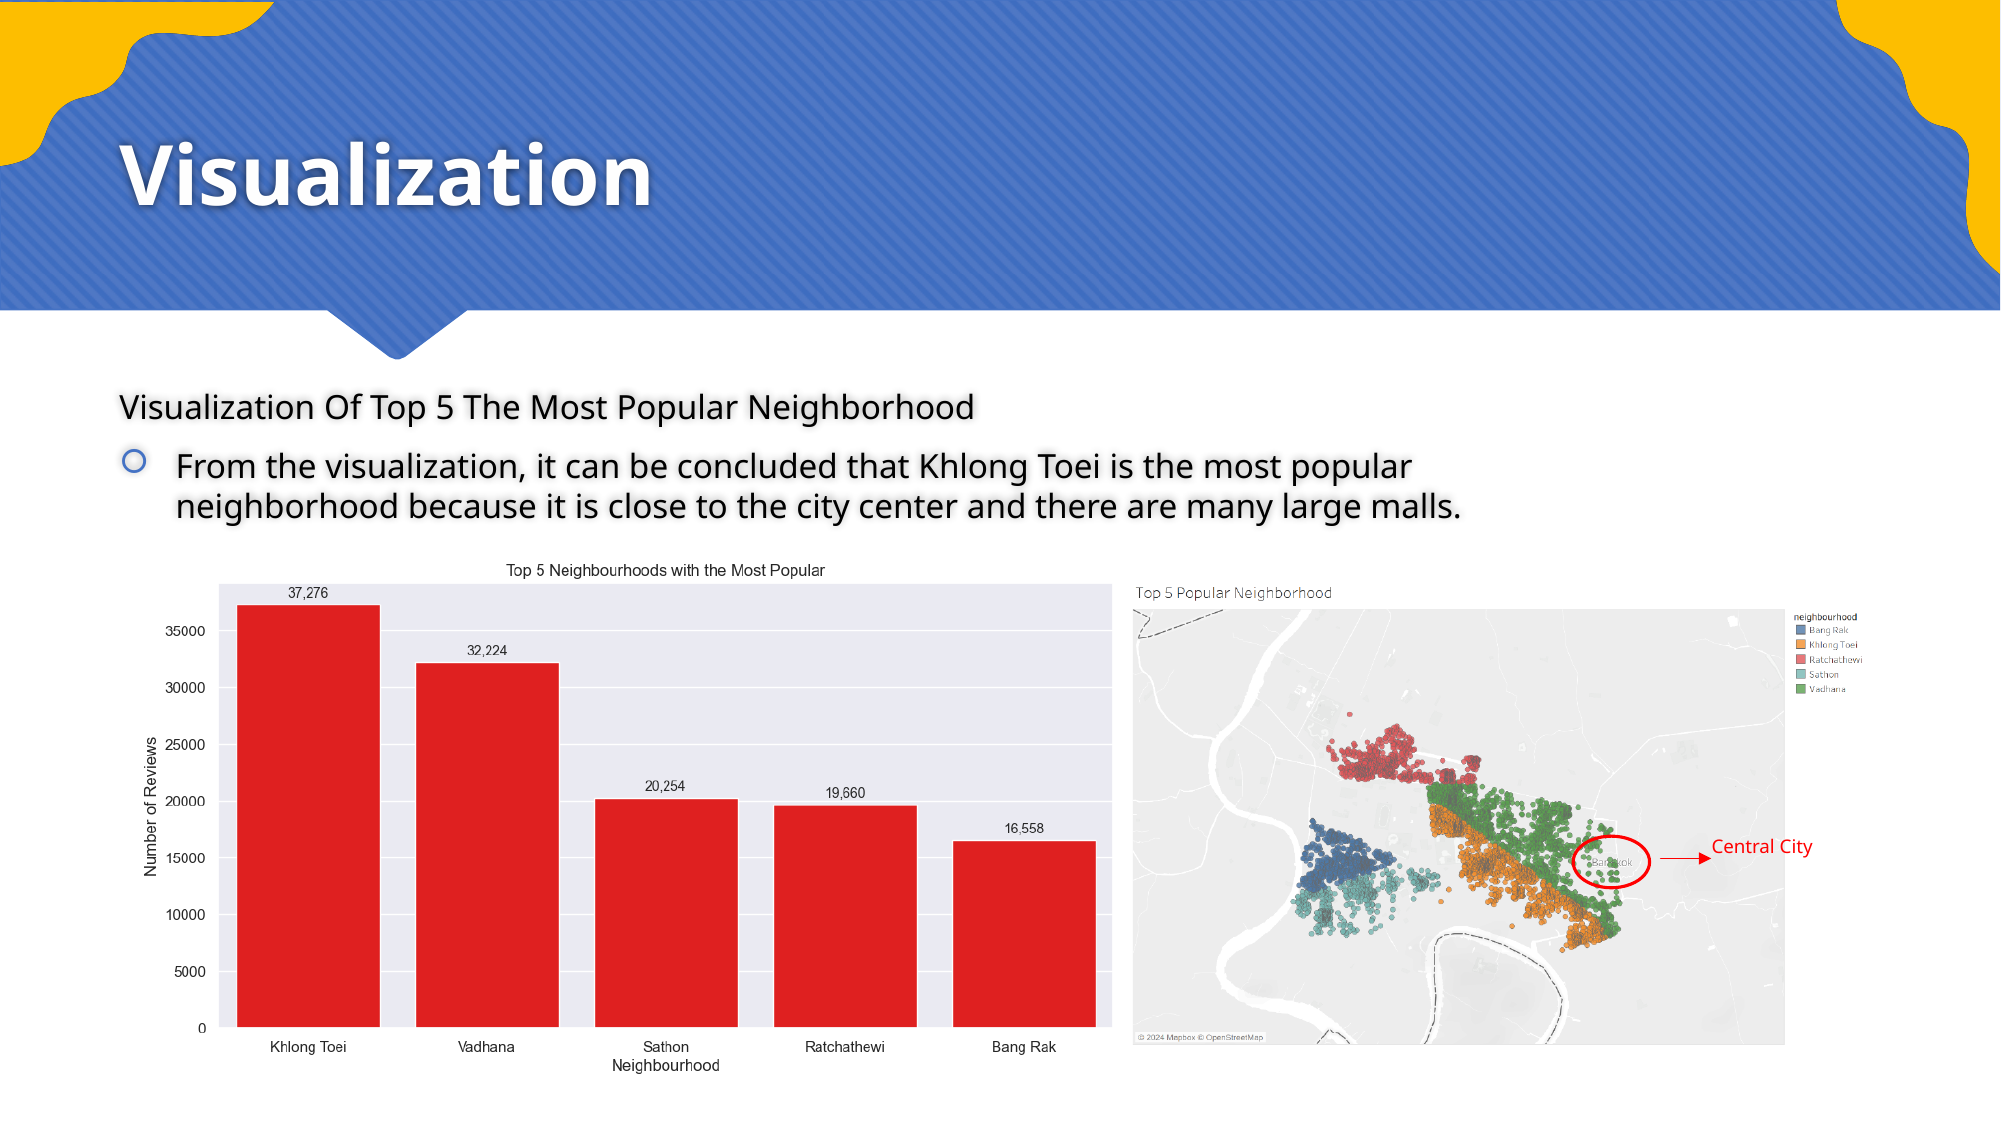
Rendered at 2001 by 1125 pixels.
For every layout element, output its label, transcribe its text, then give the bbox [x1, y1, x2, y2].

picture [135, 554, 1122, 1083]
text_box [104, 399, 1047, 456]
title Visualization [315, 144, 1685, 230]
list Visualization Of Top 5 The Most Popular Neighborhood From the visualization, it can be concluded that Khlong Toei is the most popular neighborhood because it is close to the city center and there are many large malls. [104, 367, 1582, 545]
picture [0, 1, 315, 317]
picture [1132, 577, 1896, 1051]
picture [1685, 0, 2000, 315]
